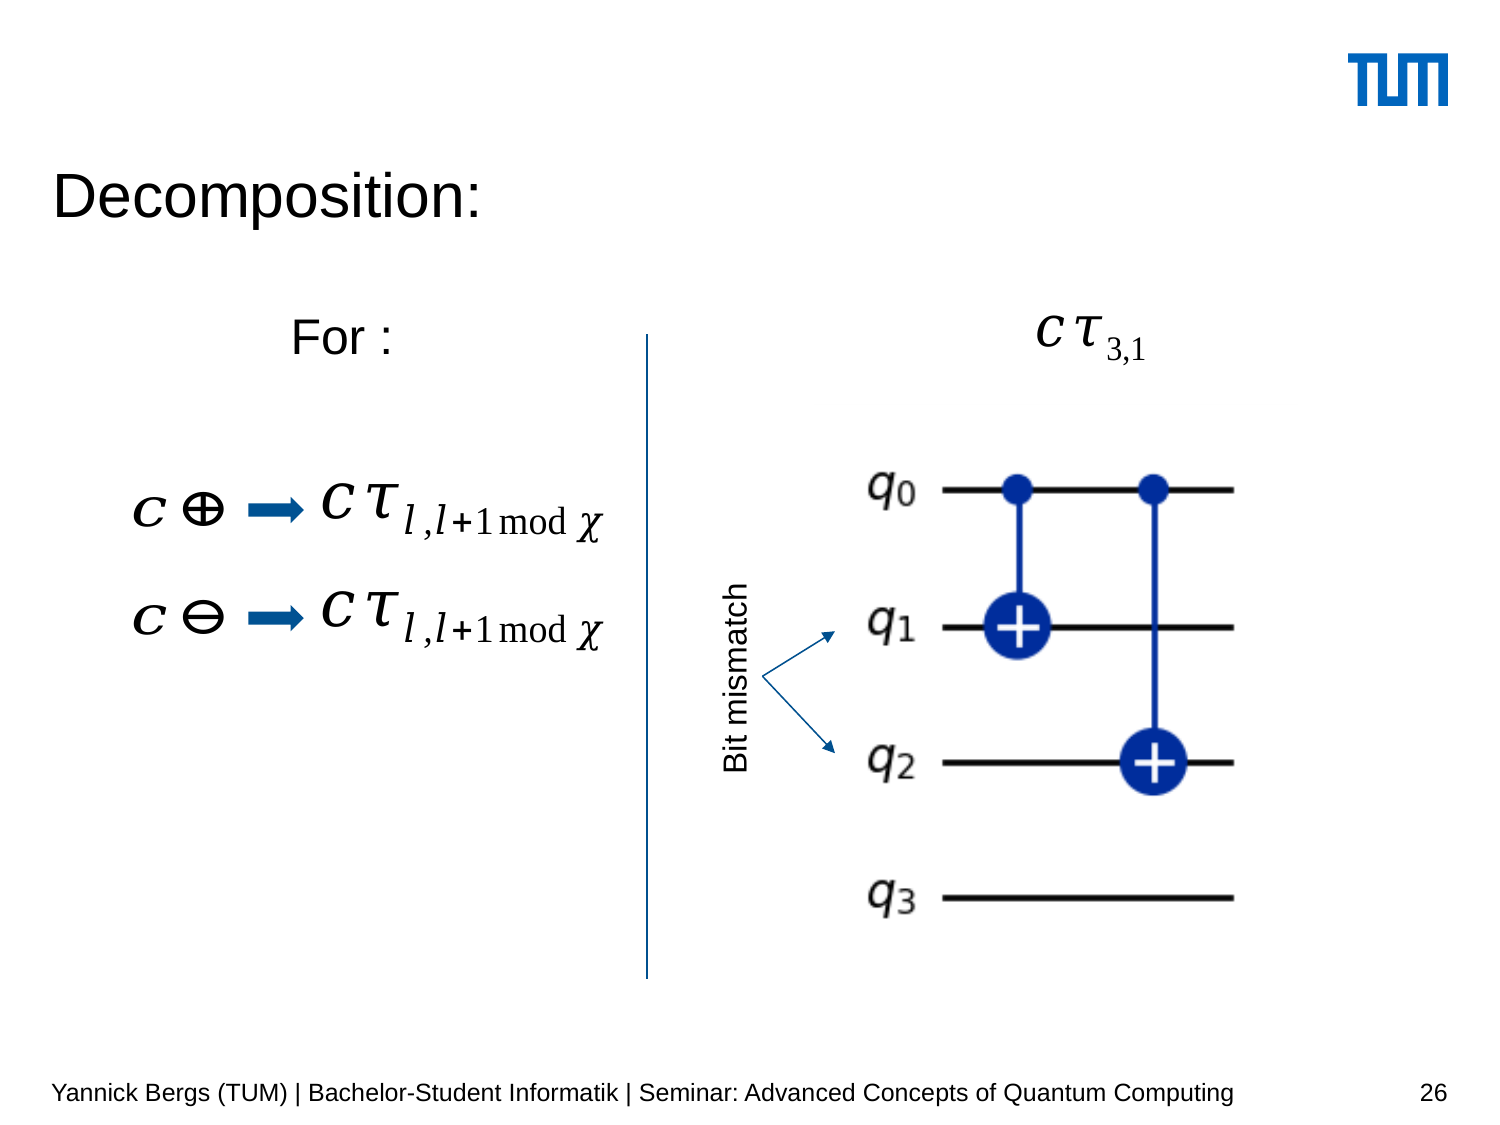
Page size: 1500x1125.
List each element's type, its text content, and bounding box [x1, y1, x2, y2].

footer Yannick Bergs (TUM) | Bachelor-Student Informatik | Seminar: Advanced Concepts of Quantum Computing [51, 1061, 1249, 1122]
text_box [762, 630, 836, 675]
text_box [762, 675, 836, 754]
text_box [246, 494, 306, 526]
text_box [246, 603, 306, 634]
picture [813, 403, 1298, 1000]
text_box Bit mismatch [707, 583, 754, 775]
slide_number 26 [1249, 1061, 1448, 1122]
